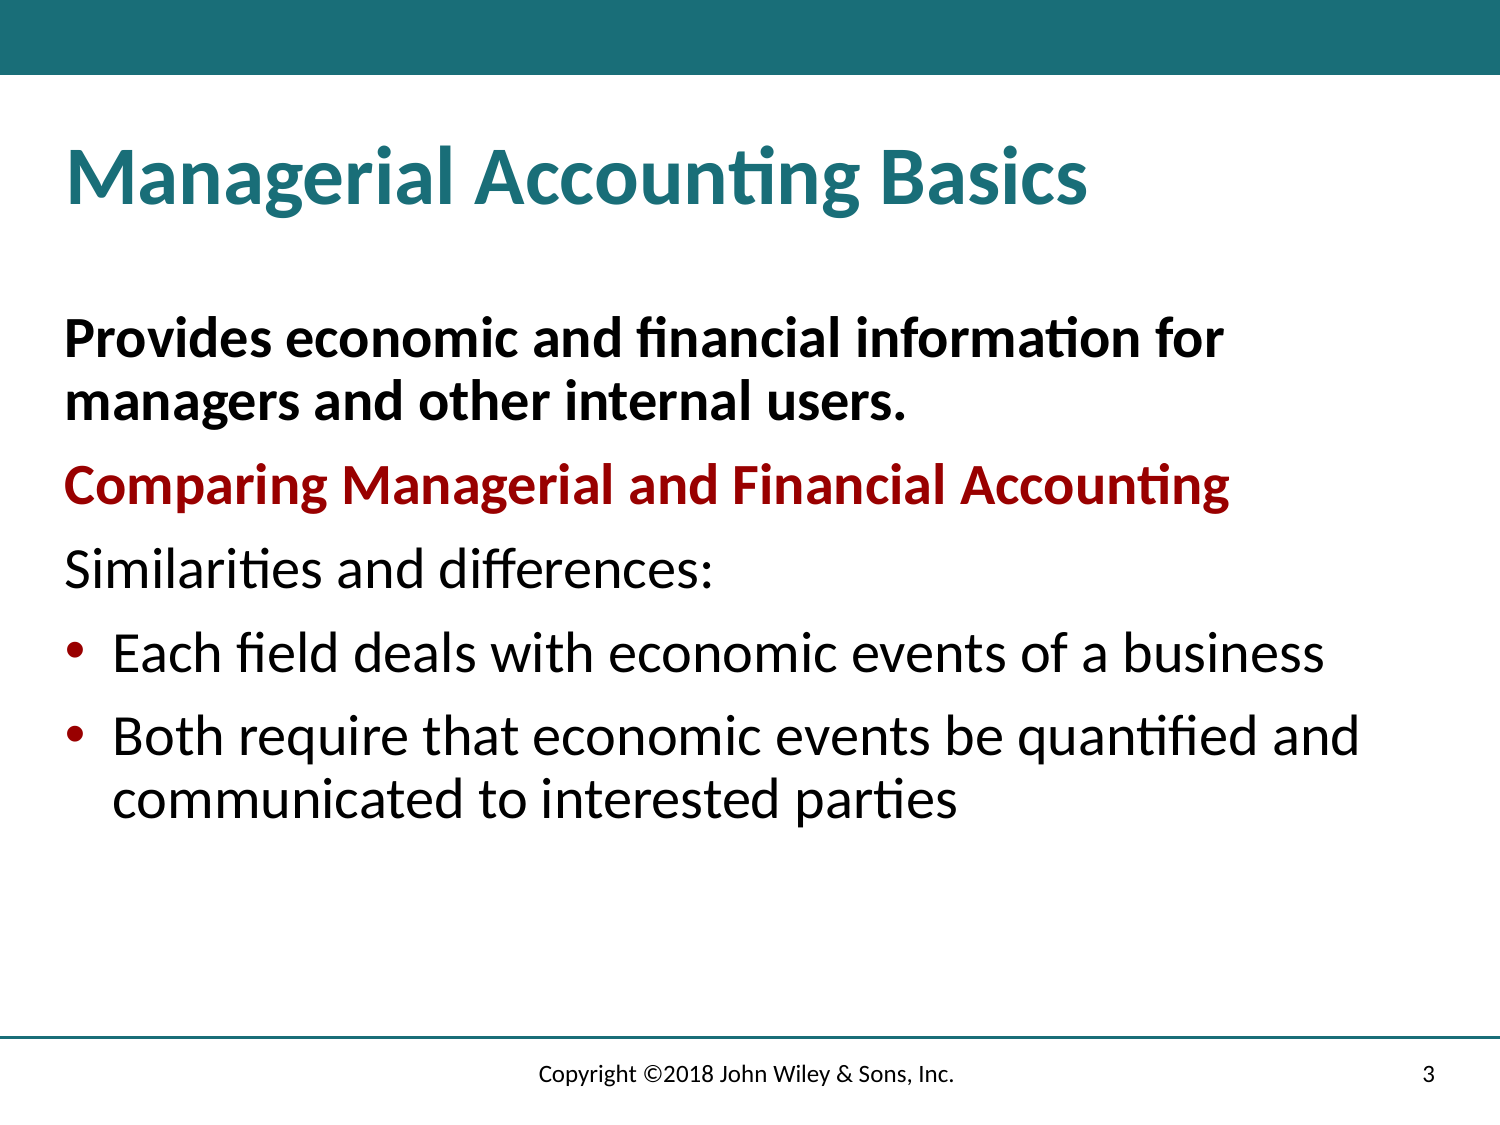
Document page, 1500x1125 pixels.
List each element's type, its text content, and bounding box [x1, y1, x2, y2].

list Provides economic and financial information for managers and other internal users. Comparing Managerial and Financial Accounting Similarities and differences: Each field deals with economic events of a business Both require that economic events be quantified and communicated to interested parties [50, 299, 1450, 838]
title Managerial Accounting Basics [50, 125, 1450, 250]
slide_number 3 [1059, 1042, 1450, 1103]
footer Copyright ©2018 John Wiley & Sons, Inc. [496, 1042, 1004, 1103]
